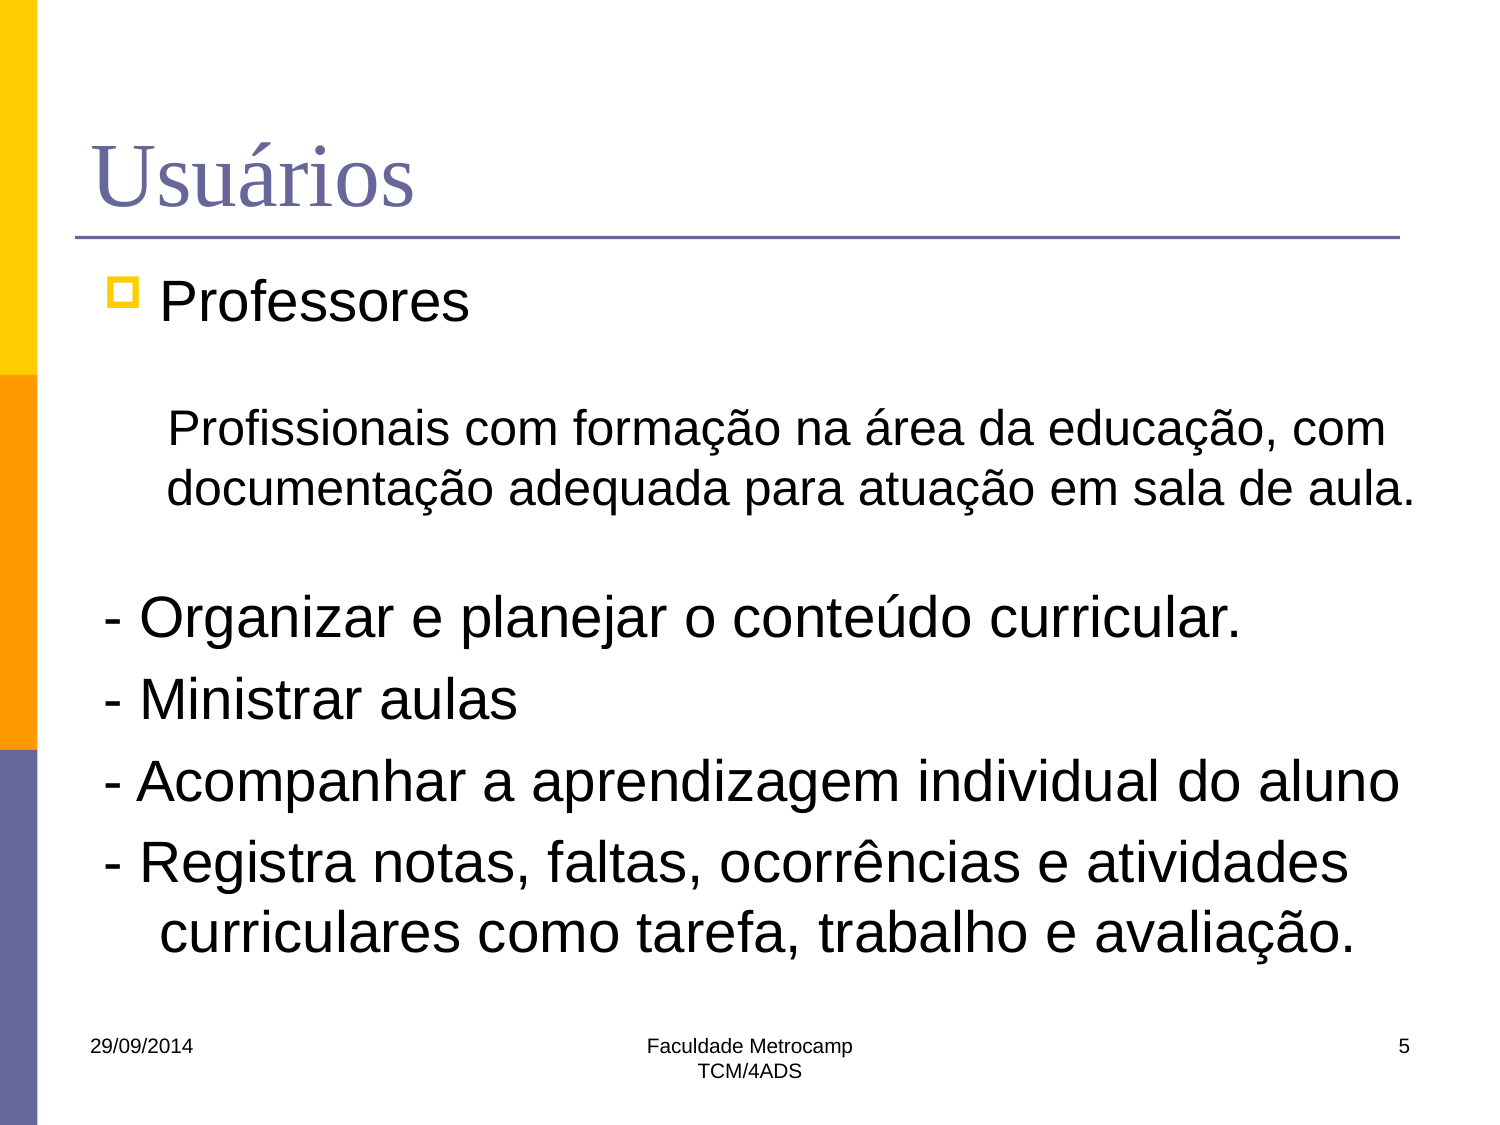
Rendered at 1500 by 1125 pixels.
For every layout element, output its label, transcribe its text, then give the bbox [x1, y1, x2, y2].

list Professores Profissionais com formação na área da educação, com documentação adequada para atuação em sala de aula. - Organizar e planejar o conteúdo curricular. - Ministrar aulas - Acompanhar a aprendizagem individual do aluno - Registra notas, faltas, ocorrências e atividades curriculares como tarefa, trabalho e avaliação. [88, 255, 1439, 999]
title Usuários [74, 45, 1426, 233]
slide_number 5 [1074, 1024, 1426, 1101]
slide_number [74, 1024, 426, 1101]
footer Faculdade Metrocamp TCM/4ADS [512, 1024, 988, 1101]
